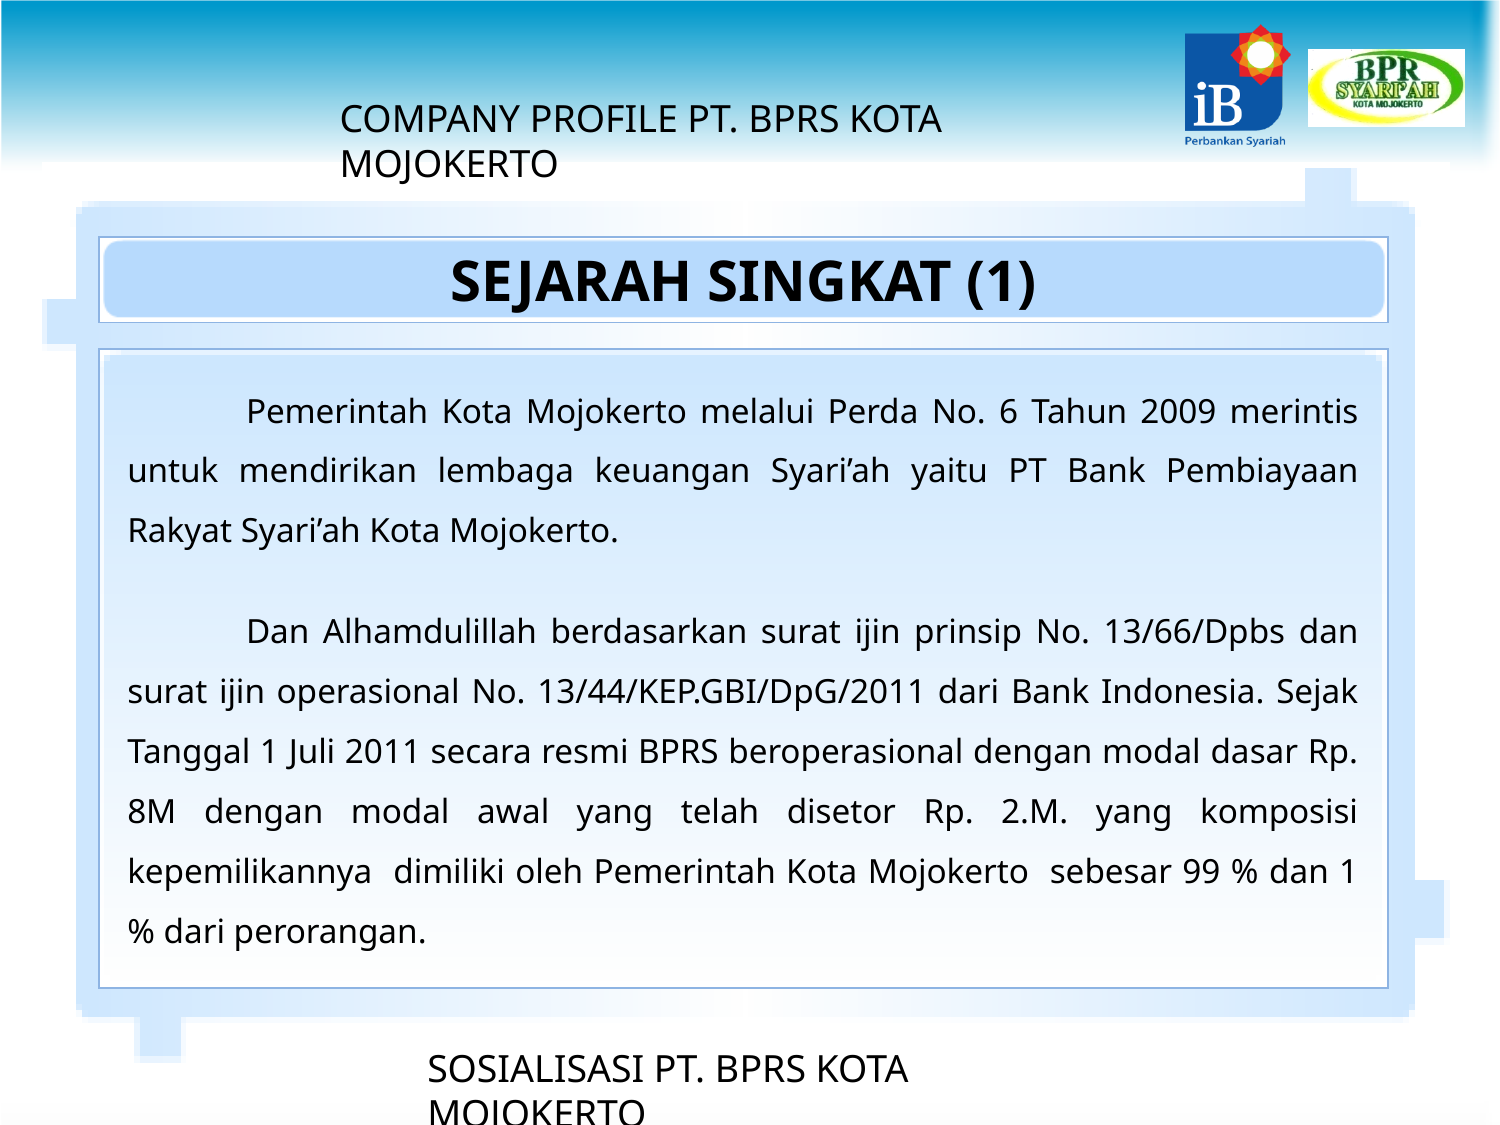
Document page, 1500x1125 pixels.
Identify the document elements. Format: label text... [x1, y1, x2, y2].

text_box SOSIALISASI PT. BPRS KOTA MOJOKERTO [412, 1072, 1125, 1125]
text_box COMPANY PROFILE PT. BPRS KOTA MOJOKERTO [324, 87, 1163, 160]
picture [0, 0, 1500, 1125]
